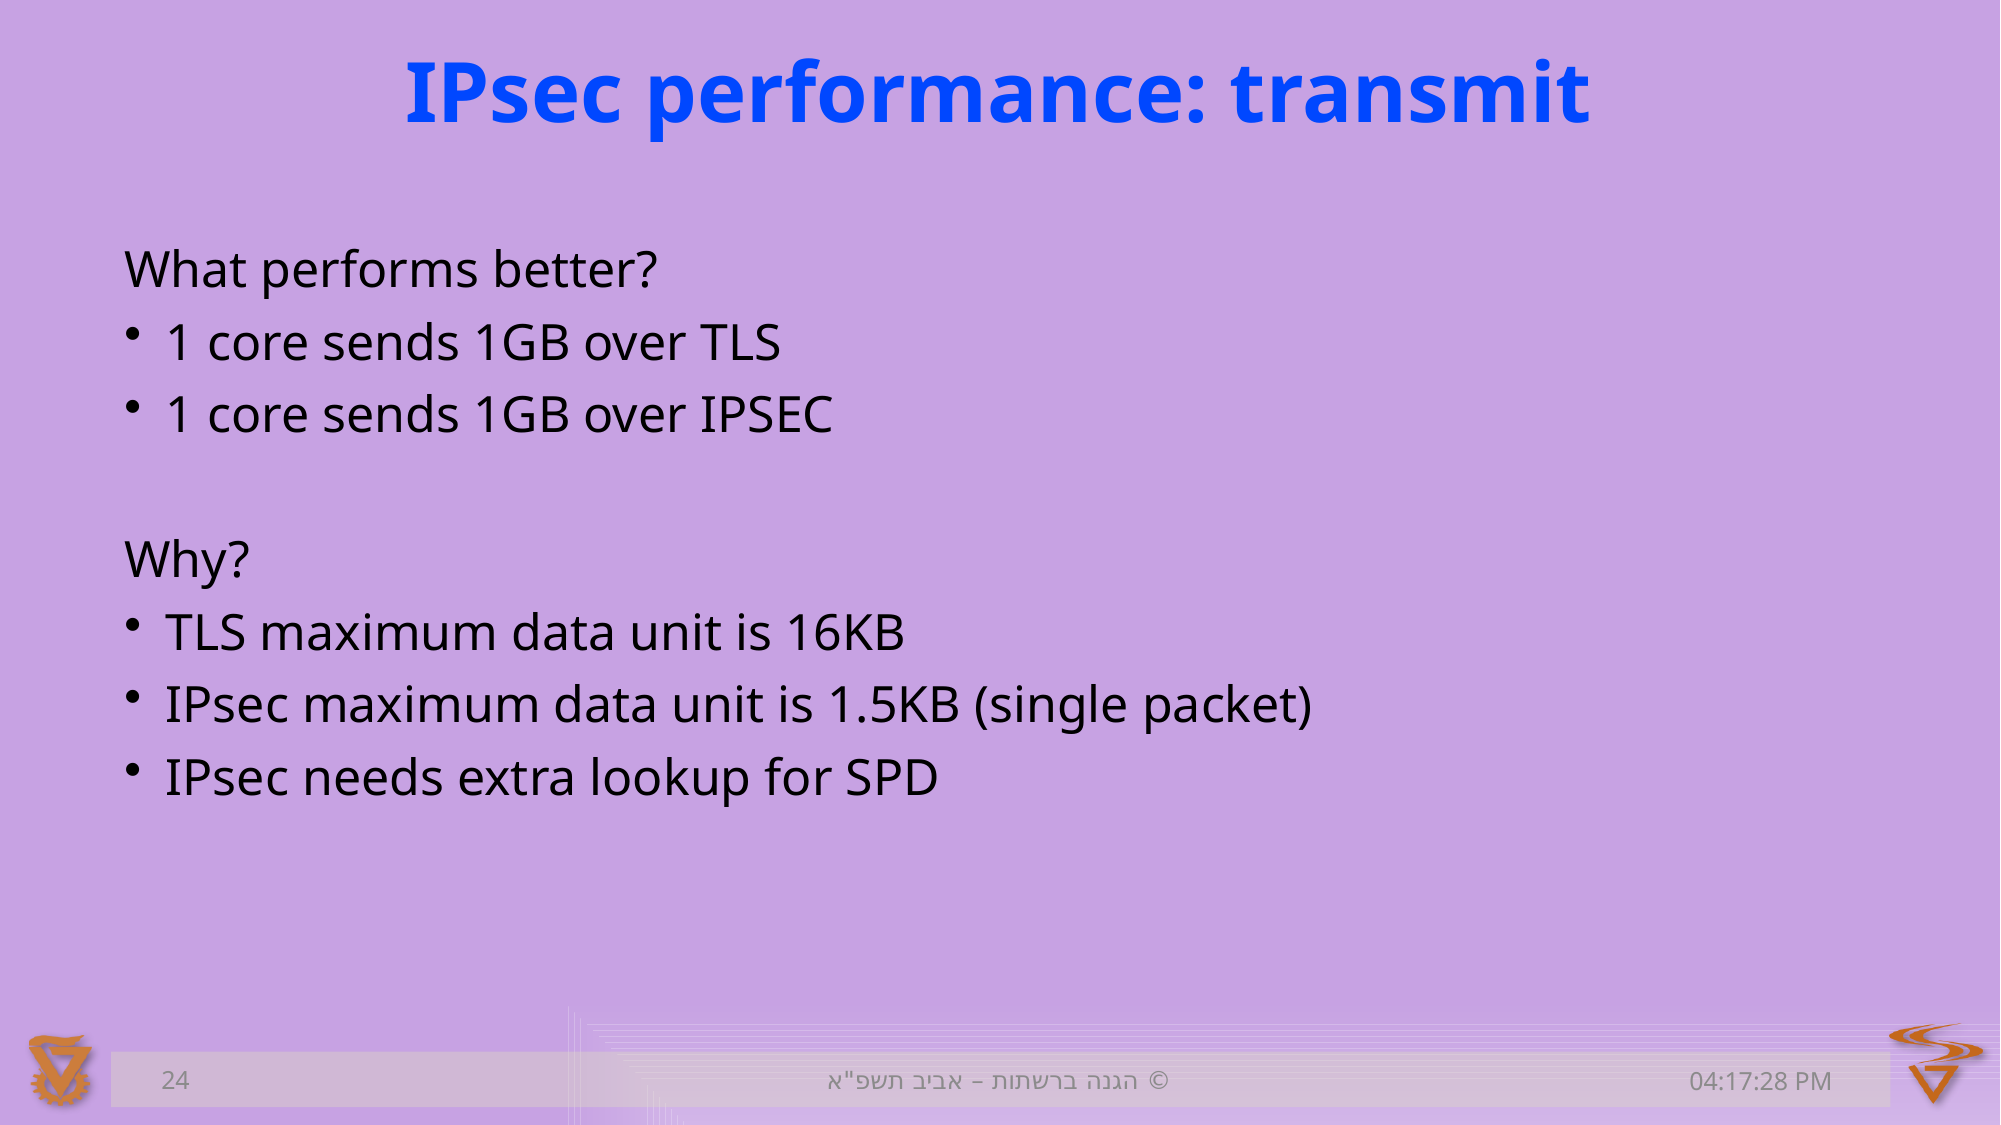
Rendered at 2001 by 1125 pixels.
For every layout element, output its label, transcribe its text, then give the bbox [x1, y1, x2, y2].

title IPsec performance: transmit [22, 23, 1976, 155]
list What performs better? 1 core sends 1GB over TLS 1 core sends 1GB over IPSEC Why? TLS maximum data unit is 16KB IPsec maximum data unit is 1.5KB (single packet) IPsec needs extra lookup for SPD [112, 237, 1925, 1013]
